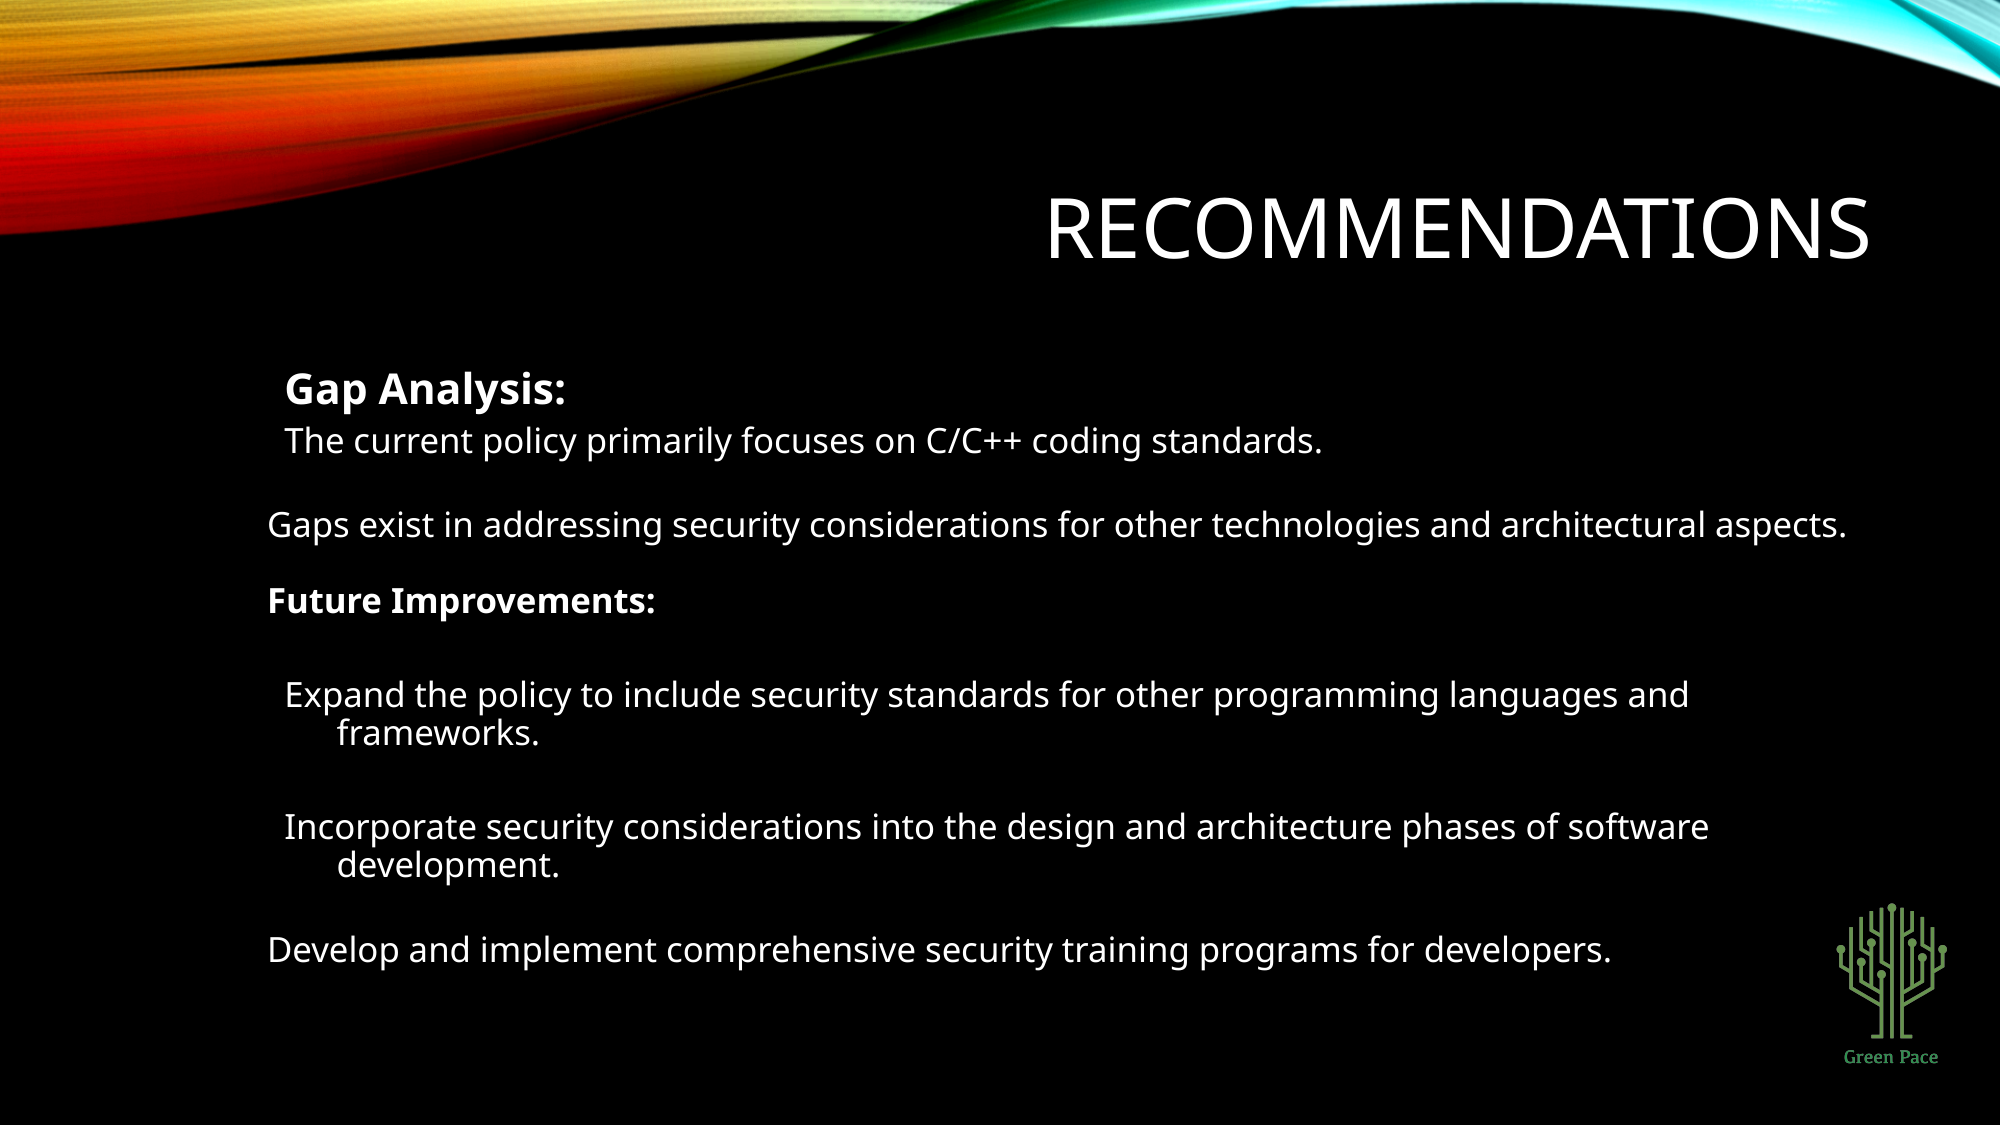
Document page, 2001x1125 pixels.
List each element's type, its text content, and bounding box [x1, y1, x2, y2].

title RECOMMENDATIONS [474, 125, 1888, 338]
list Gap Analysis: The current policy primarily focuses on C/C++ coding standards. Gaps exist in addressing security considerations for other technologies and architectural aspects. Future Improvements: Expand the policy to include security standards for other programming languages and frameworks. Incorporate security considerations into the design and architecture phases of software development. Develop and implement comprehensive security training programs for developers. [112, 360, 1888, 1021]
picture [0, 0, 2000, 237]
picture [1817, 892, 1964, 1082]
